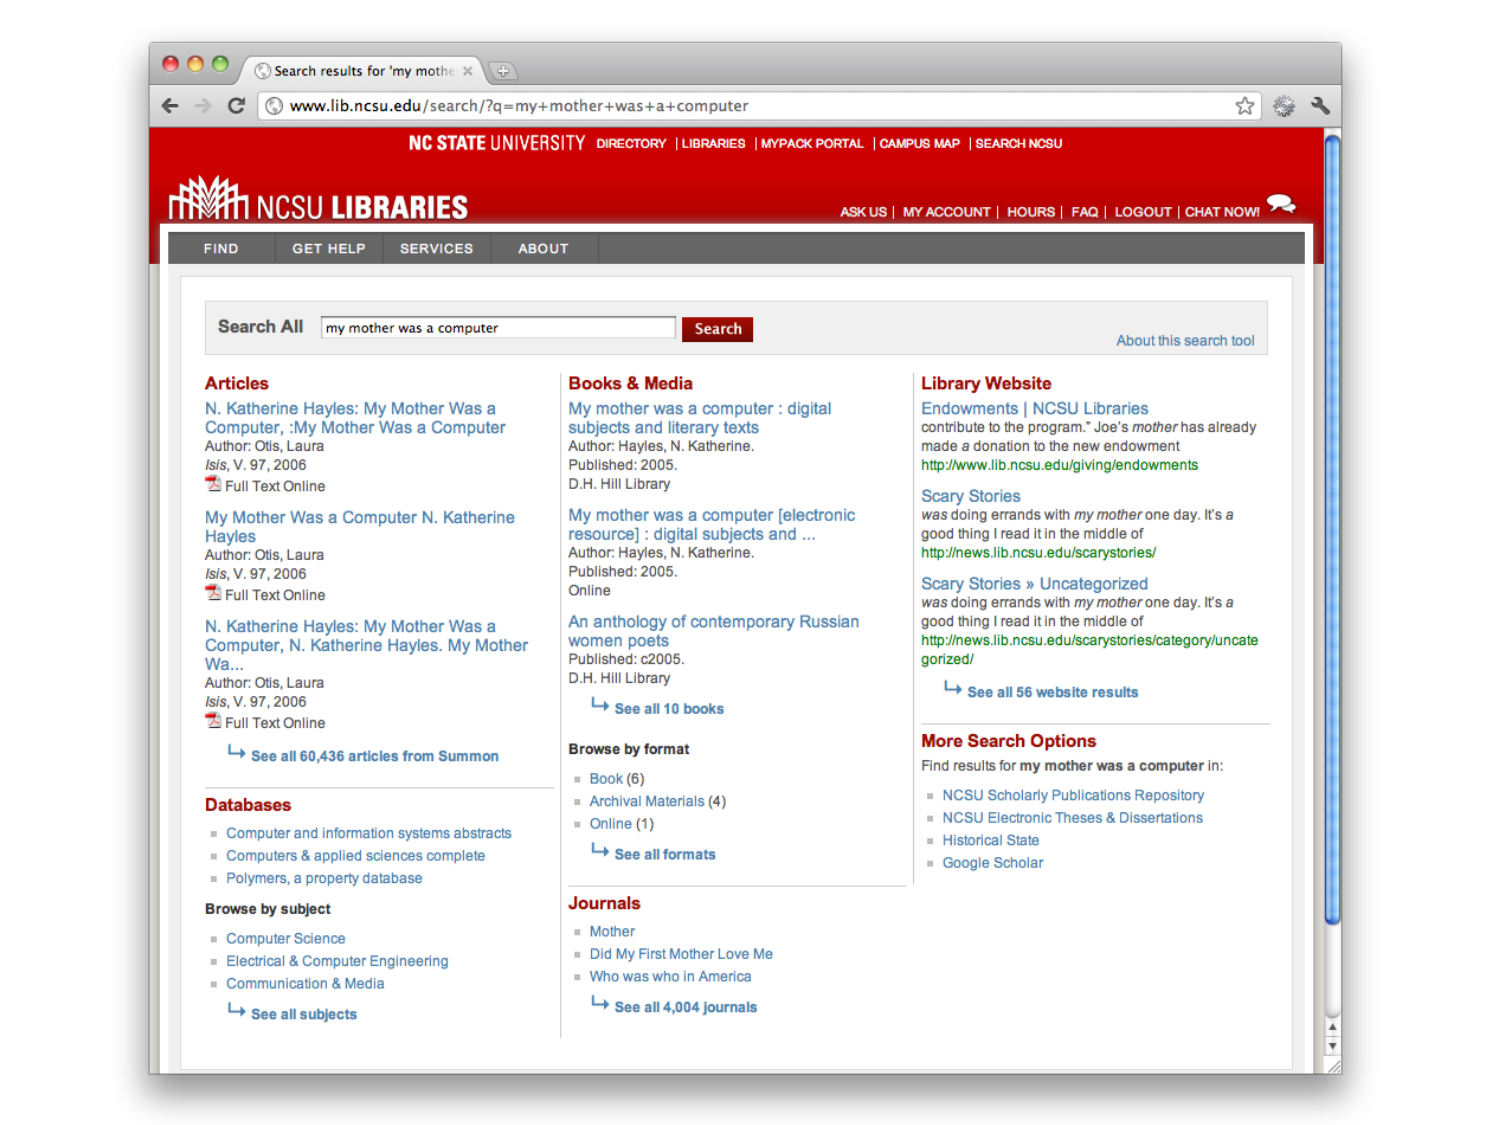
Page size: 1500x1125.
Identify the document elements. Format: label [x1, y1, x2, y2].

picture [101, 13, 1389, 1125]
